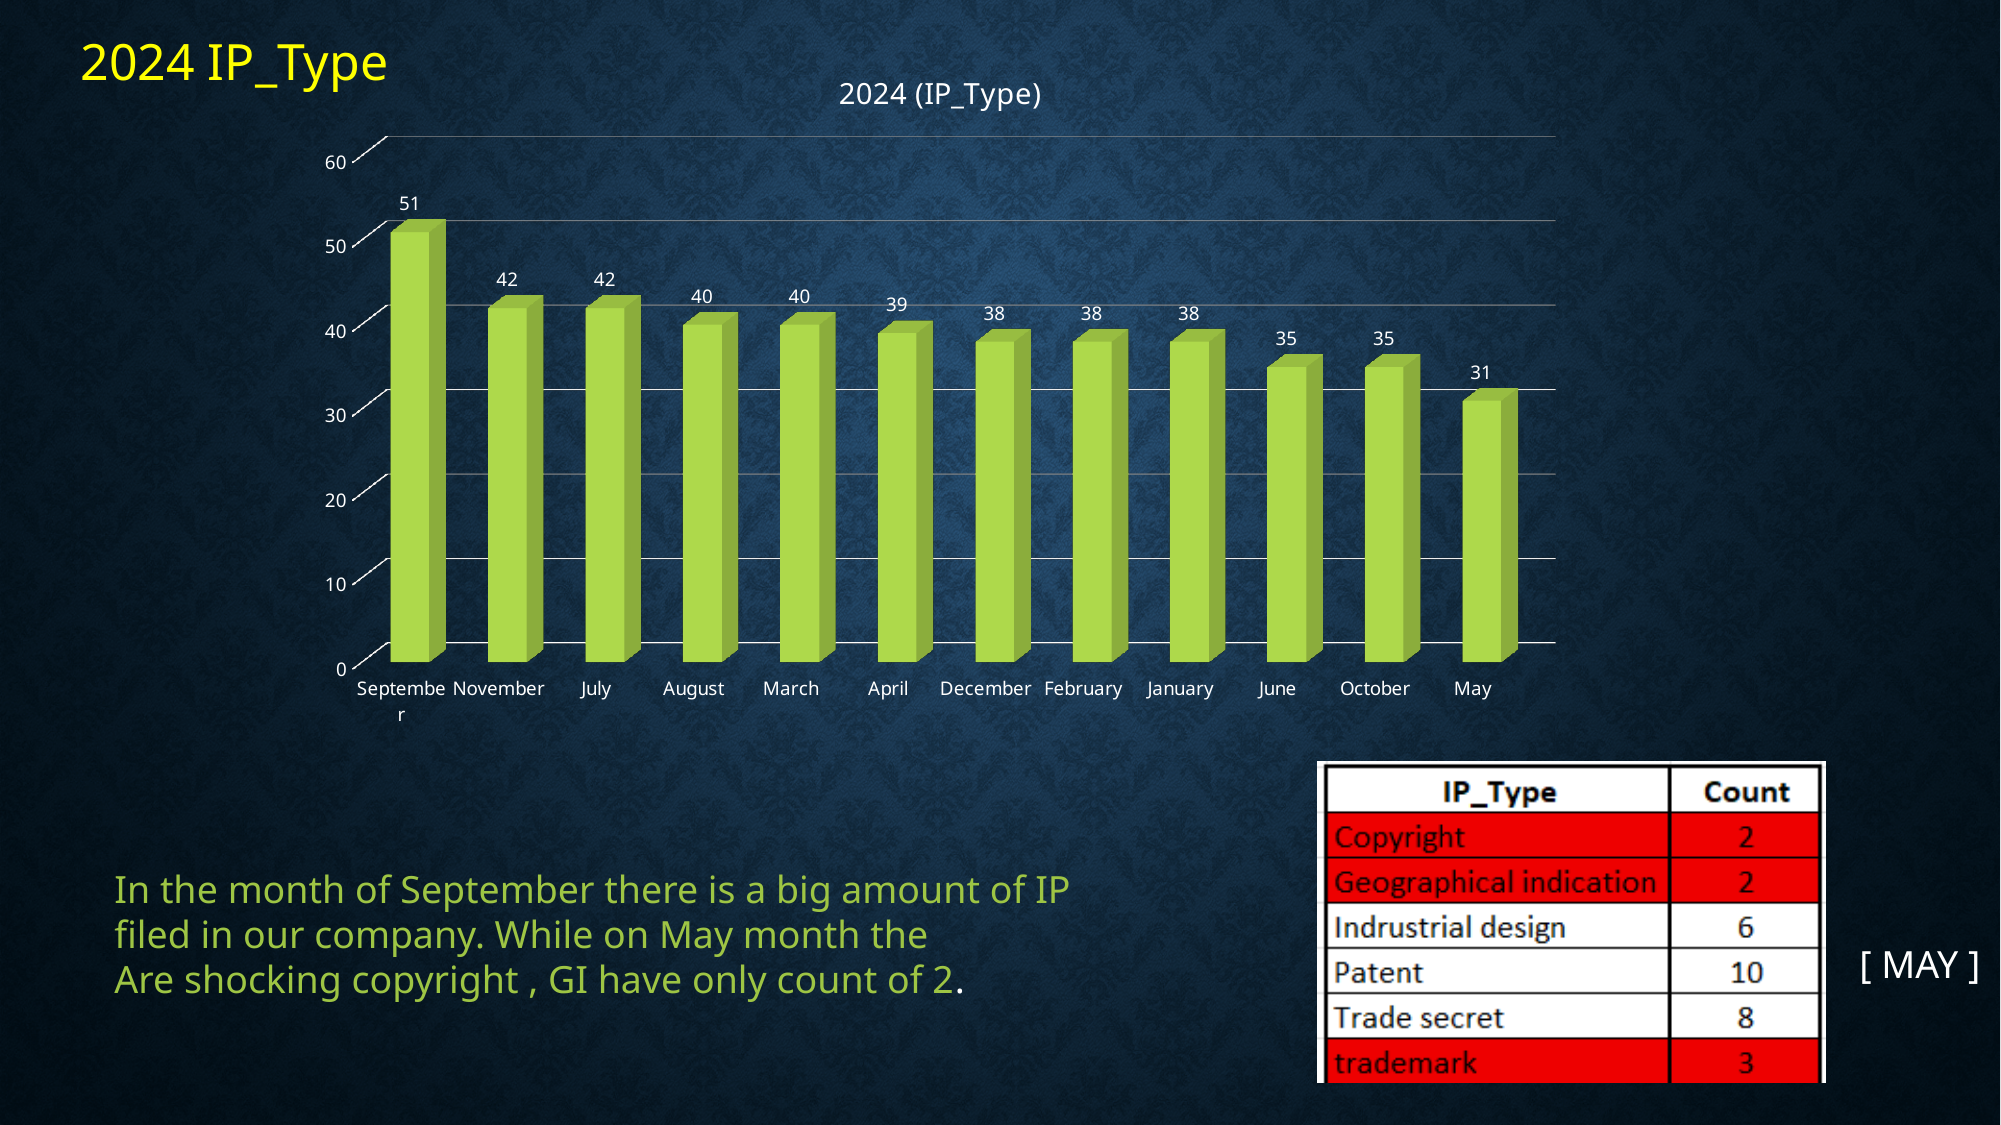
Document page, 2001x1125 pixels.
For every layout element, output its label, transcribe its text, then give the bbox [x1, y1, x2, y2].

text_box [ MAY ] [1844, 934, 1996, 994]
chart [284, 41, 1596, 743]
text_box In the month of September there is a big amount of IP filed in our company. While on May month the Are shocking copyright , GI have only count of 2. [99, 858, 1144, 1009]
picture [1317, 761, 1827, 1084]
text_box 2024 IP_Type [66, 22, 404, 98]
